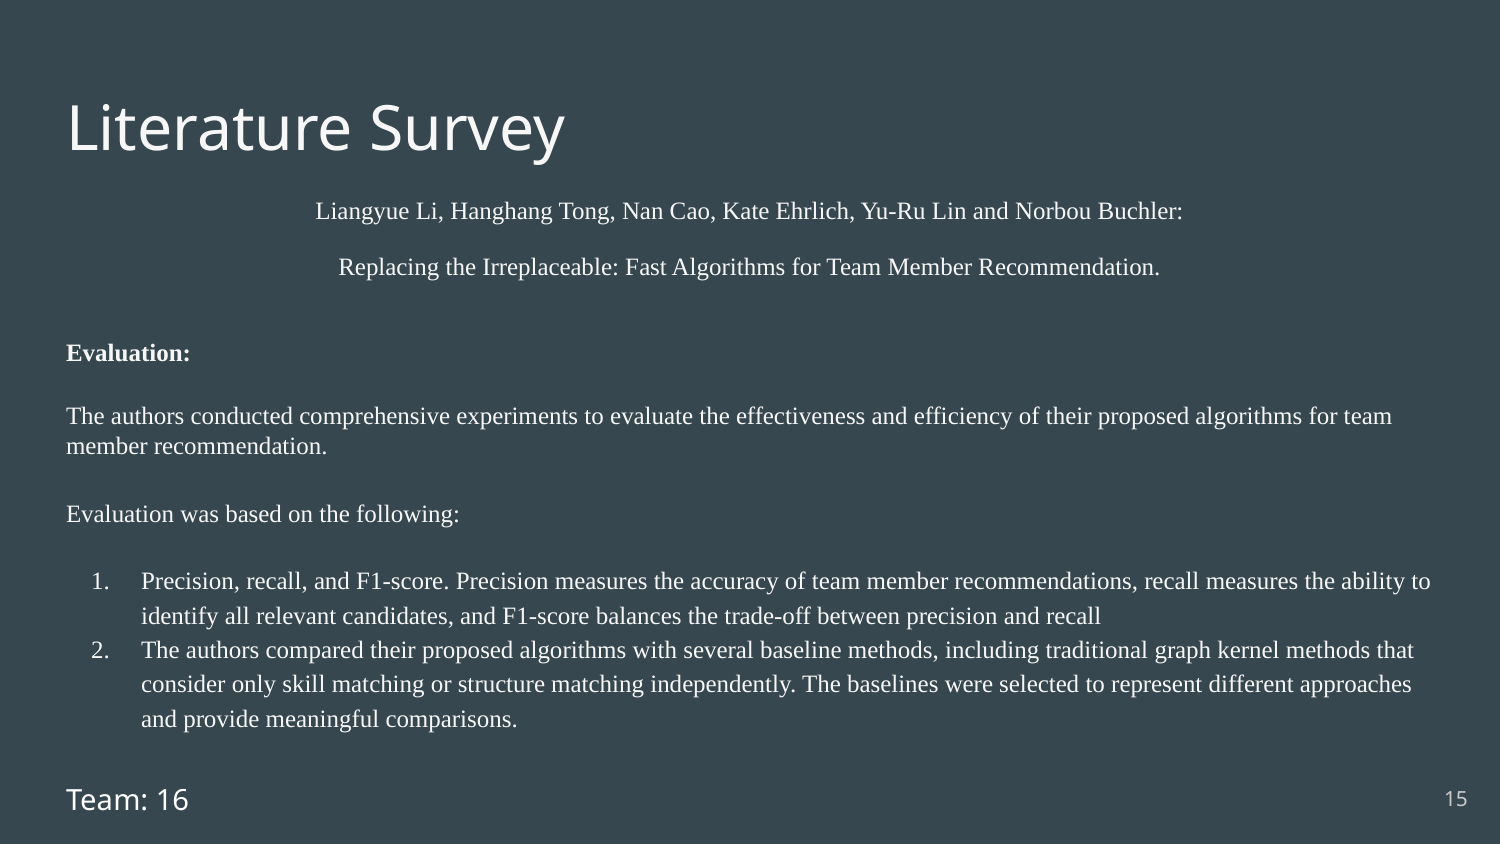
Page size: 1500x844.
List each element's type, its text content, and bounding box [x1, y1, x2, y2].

title Literature Survey [51, 72, 1449, 167]
text_box Team: 16 [51, 766, 362, 829]
slide_number ‹#› [1392, 767, 1483, 833]
text_box Liangyue Li, Hanghang Tong, Nan Cao, Kate Ehrlich, Yu-Ru Lin and Norbou Buchler: Replacing the Irreplaceable: Fast Algorithms for Team Member Recommendation. Evaluation: The authors conducted comprehensive experiments to evaluate the effectiveness and efficiency of their proposed algorithms for team member recommendation. Evaluation was based on the following: Precision, recall, and F1-score. Precision measures the accuracy of team member recommendations, recall measures the ability to identify all relevant candidates, and F1-score balances the trade-off between precision and recall The authors compared their proposed algorithms with several baseline methods, including traditional graph kernel methods that consider only skill matching or structure matching independently. The baselines were selected to represent different approaches and provide meaningful comparisons. [51, 187, 1449, 748]
